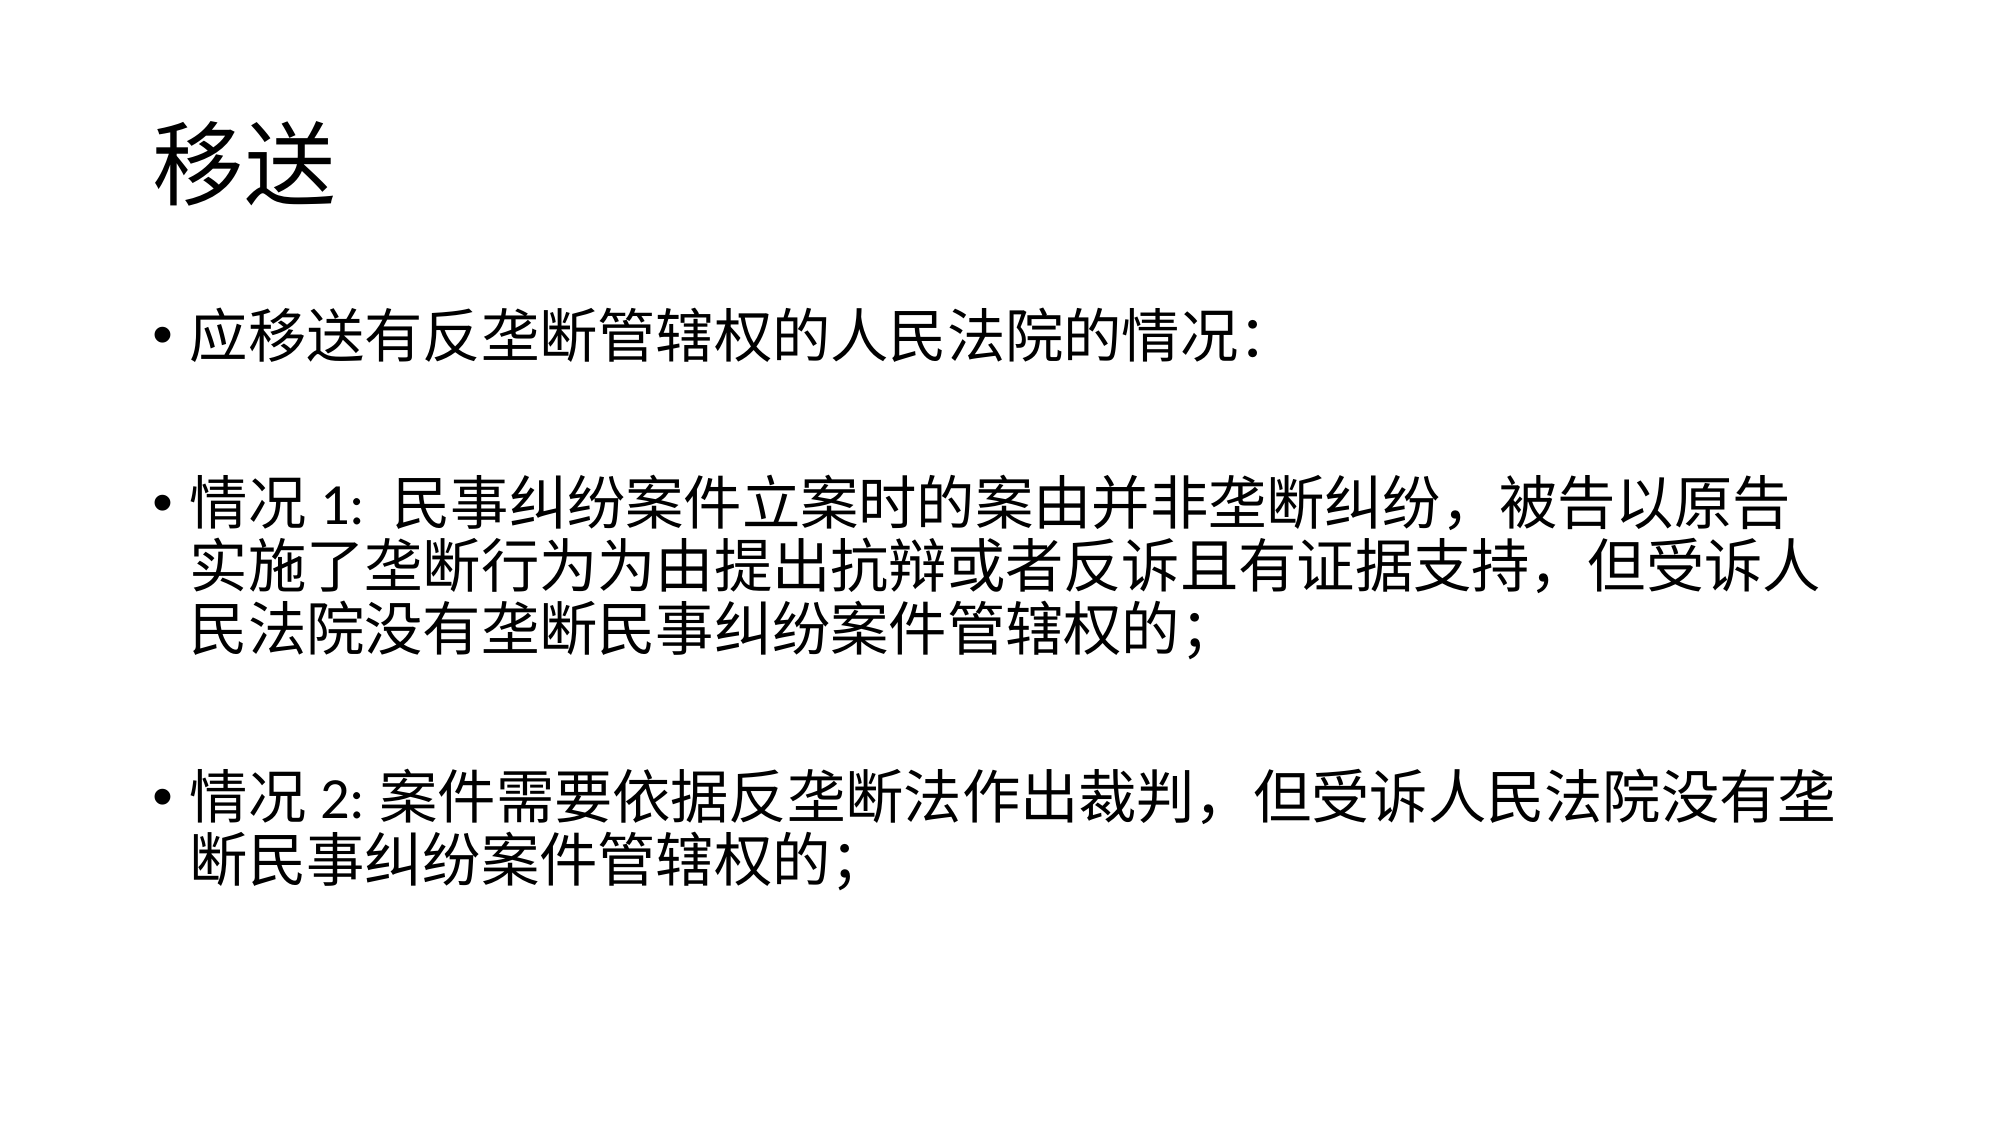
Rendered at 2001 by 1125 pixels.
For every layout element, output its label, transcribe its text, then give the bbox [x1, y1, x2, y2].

title 移送 [137, 59, 1863, 278]
list 应移送有反垄断管辖权的人民法院的情况： 情况1: 民事纠纷案件立案时的案由并非垄断纠纷，被告以原告实施了垄断行为为由提出抗辩或者反诉且有证据支持，但受诉人民法院没有垄断民事纠纷案件管辖权的； 情况2:案件需要依据反垄断法作出裁判，但受诉人民法院没有垄断民事纠纷案件管辖权的； [137, 299, 1863, 1014]
